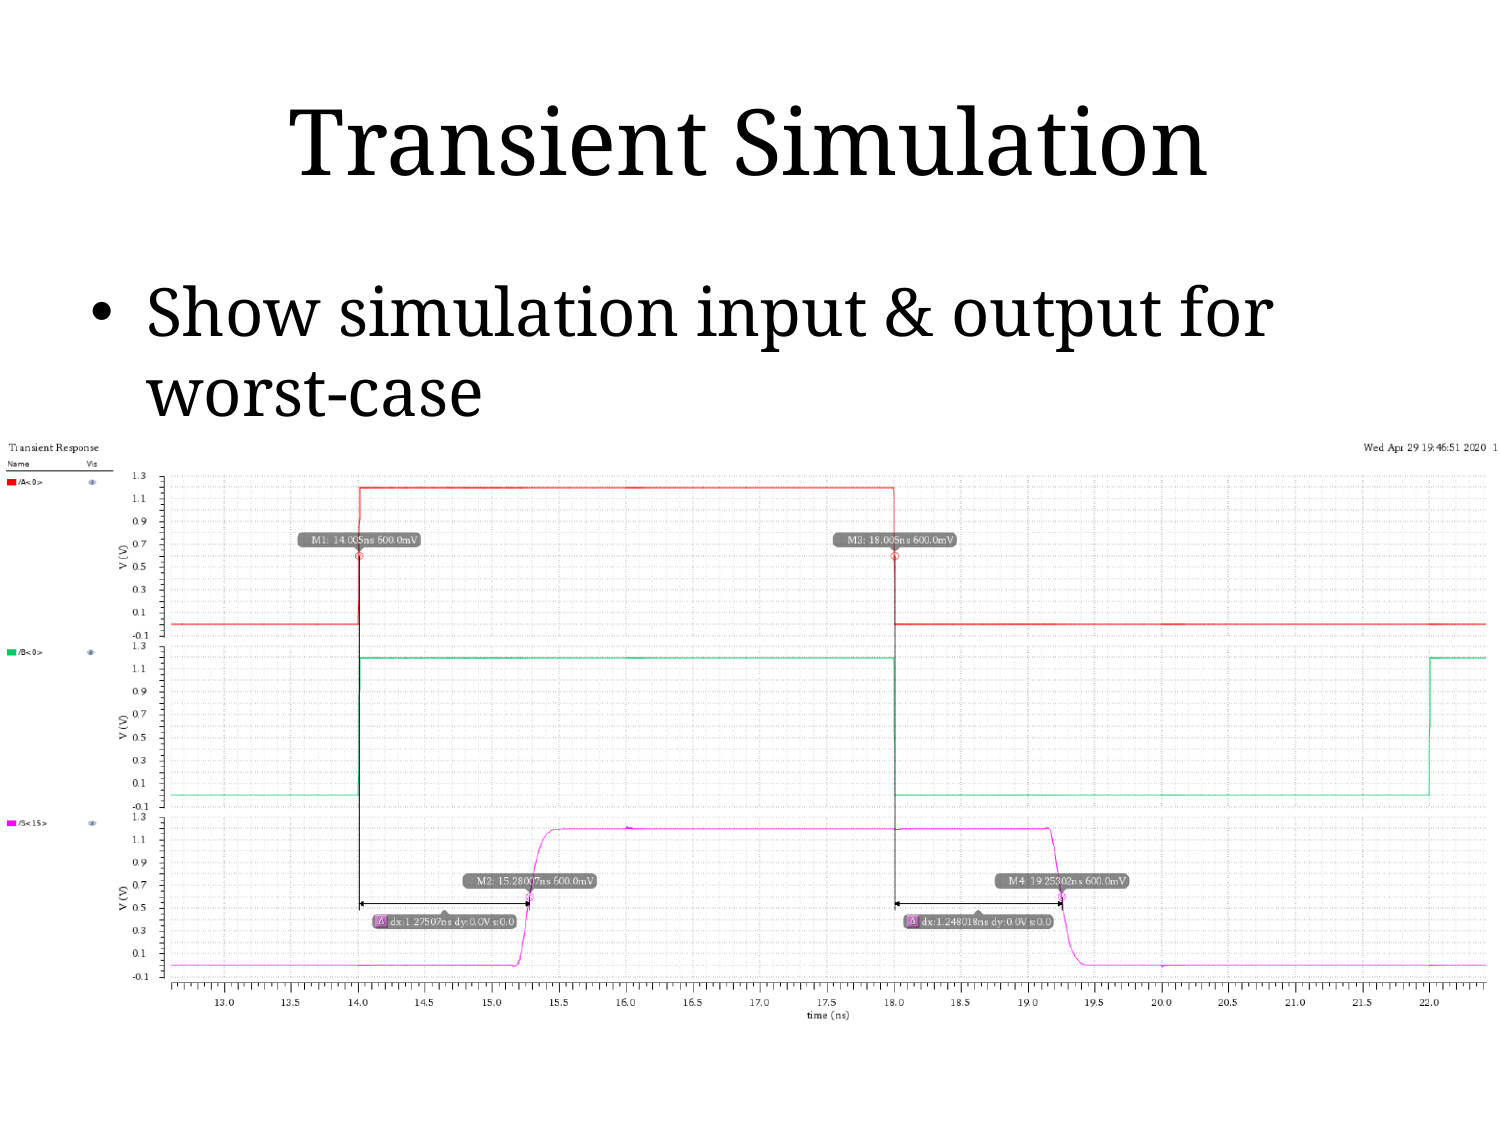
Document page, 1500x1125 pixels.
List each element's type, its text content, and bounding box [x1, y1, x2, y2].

title Transient Simulation [75, 45, 1425, 233]
list Show simulation input & output for worst-case [75, 262, 1425, 434]
picture [0, 435, 1500, 1025]
